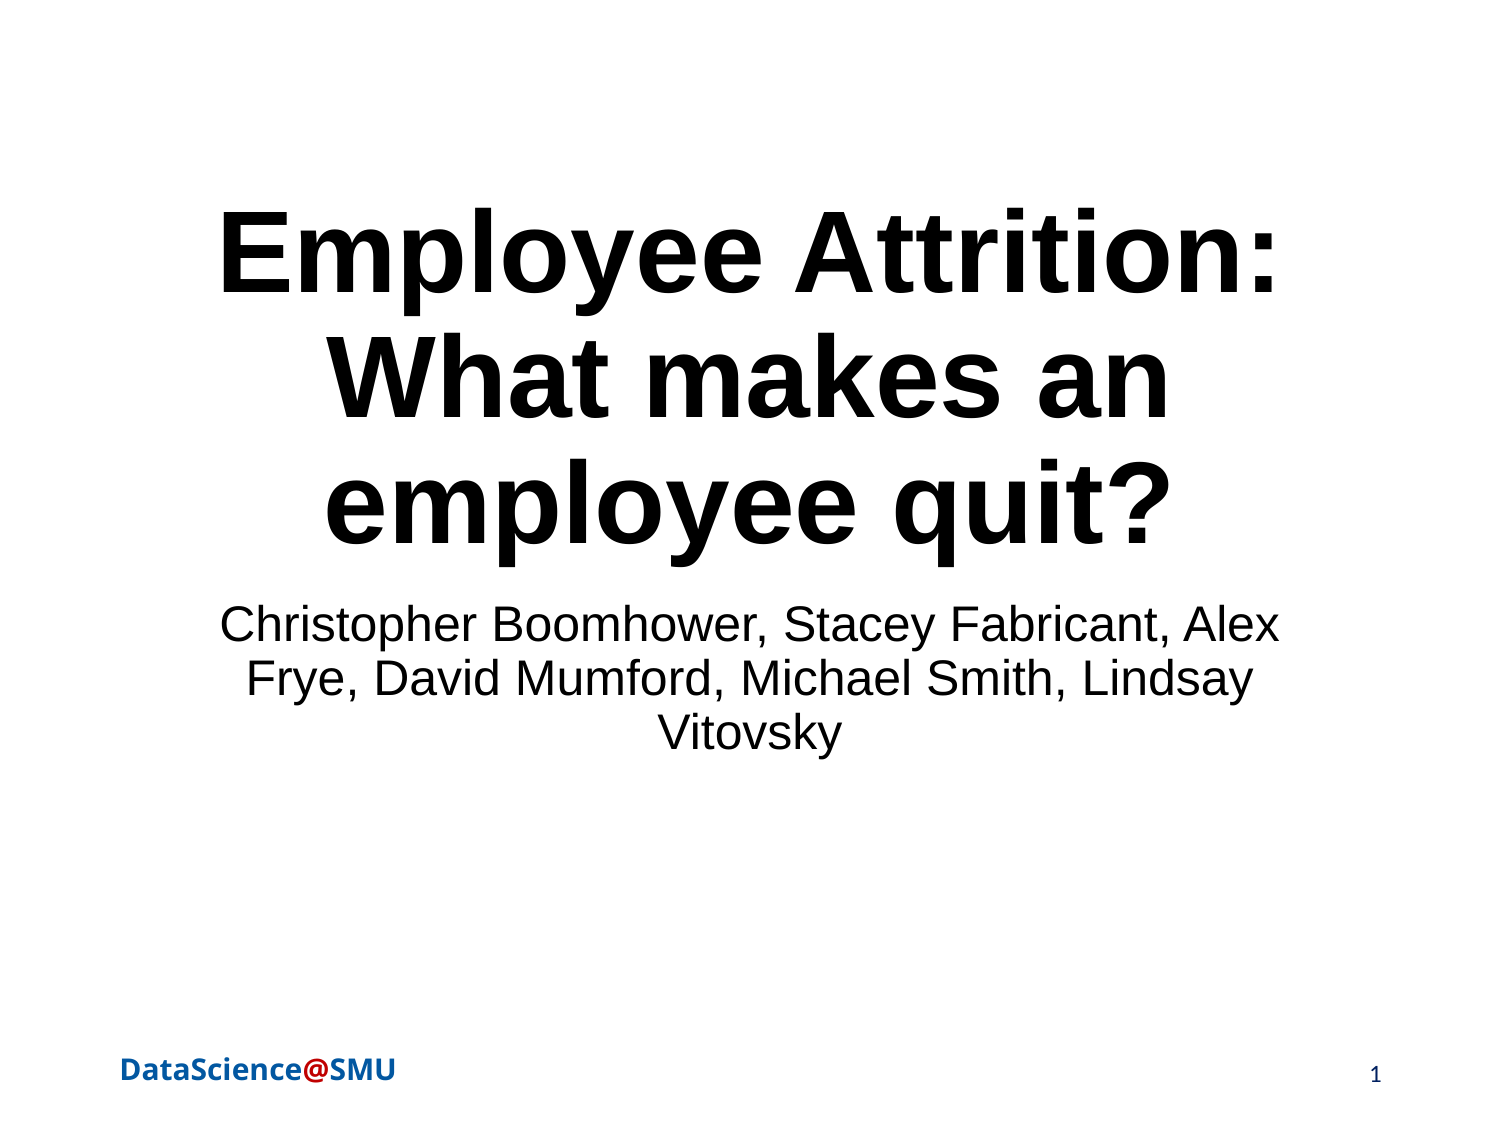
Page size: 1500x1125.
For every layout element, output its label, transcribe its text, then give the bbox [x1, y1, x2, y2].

slide_number 1 [1059, 1042, 1397, 1103]
title Employee Attrition: What makes an employee quit? [112, 184, 1388, 576]
subtitle Christopher Boomhower, Stacey Fabricant, Alex Frye, David Mumford, Michael Smith, Lindsay Vitovsky [187, 590, 1313, 863]
